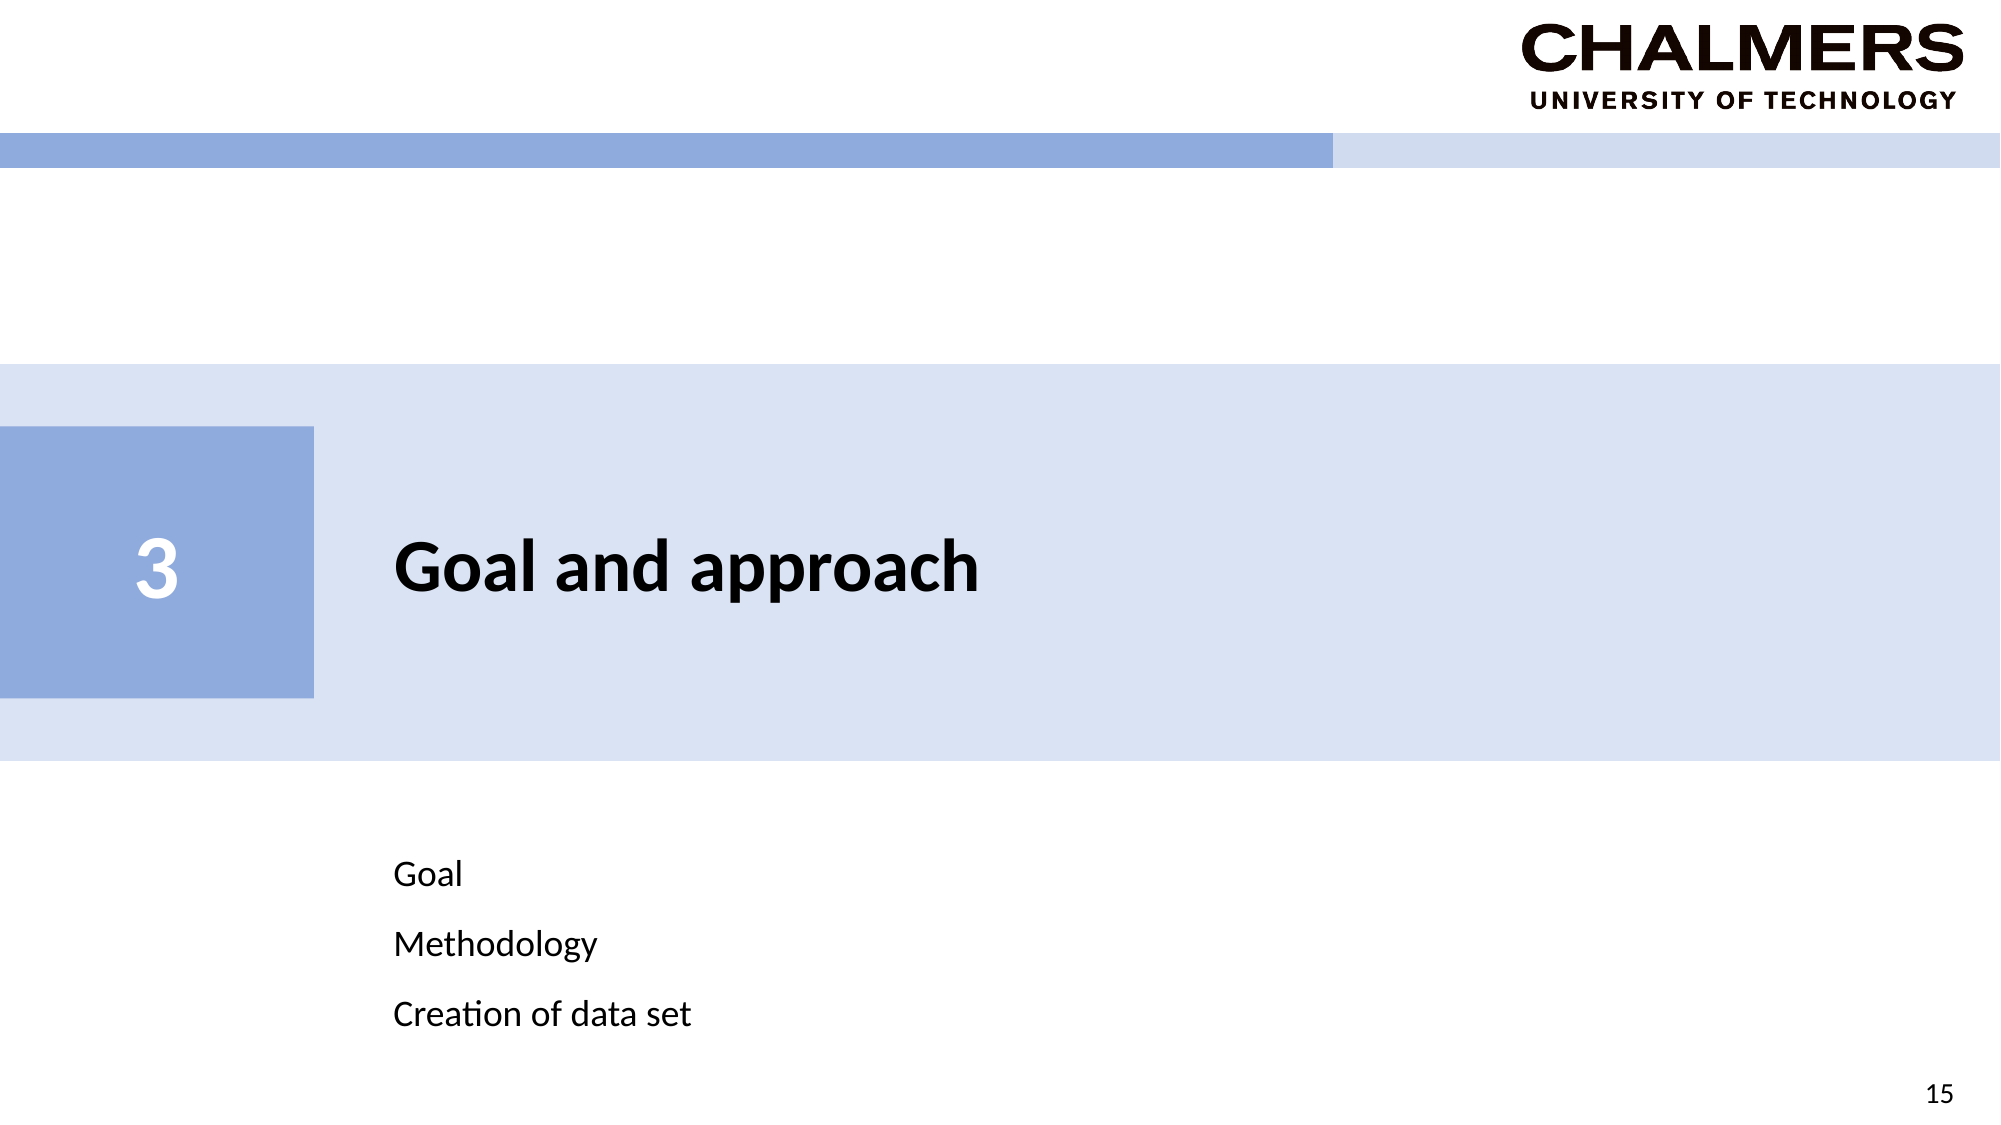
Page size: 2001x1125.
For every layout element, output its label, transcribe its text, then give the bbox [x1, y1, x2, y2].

text_box 15 [1431, 1066, 1970, 1117]
table_header [1778, 133, 2000, 168]
table_header [1555, 133, 1778, 168]
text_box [0, 363, 2000, 761]
picture [1514, 12, 1970, 121]
table_header [667, 133, 1000, 168]
table_header [0, 133, 667, 168]
text_box Goal Methodology Creation of data set [378, 841, 708, 1041]
table_header [1333, 133, 1555, 168]
table_header [1000, 133, 1333, 168]
